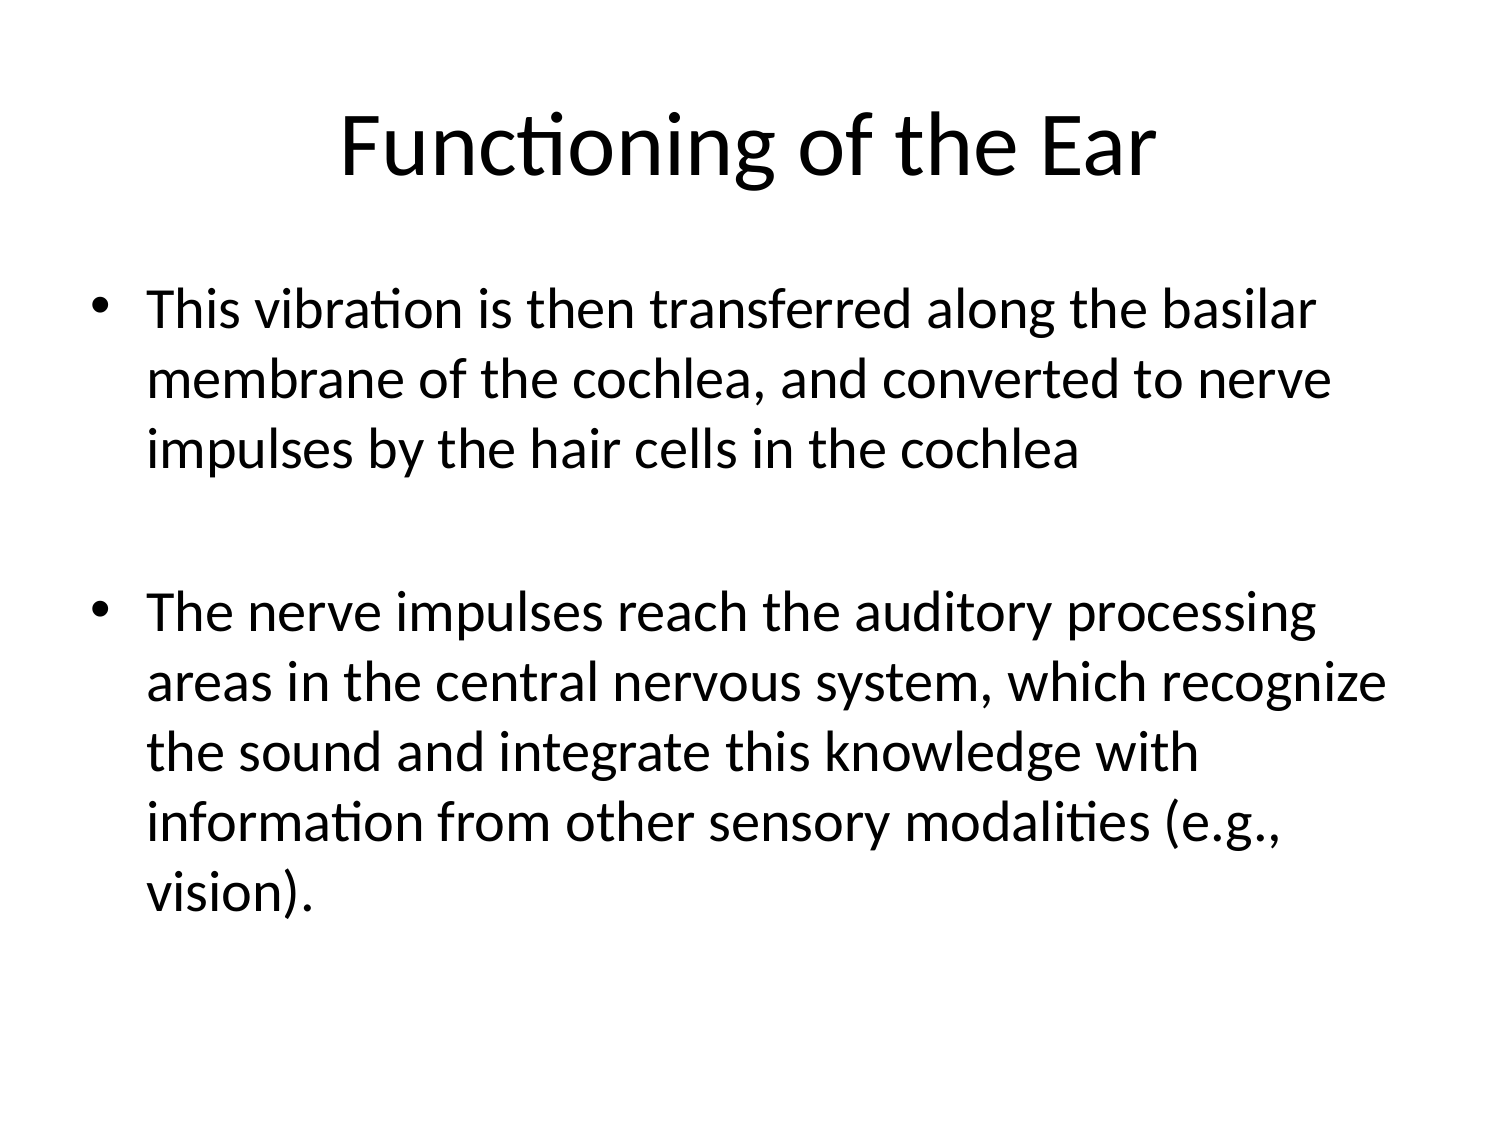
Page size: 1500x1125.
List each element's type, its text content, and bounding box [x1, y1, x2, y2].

title Functioning of the Ear [75, 45, 1425, 233]
list This vibration is then transferred along the basilar membrane of the cochlea, and converted to nerve impulses by the hair cells in the cochlea The nerve impulses reach the auditory processing areas in the central nervous system, which recognize the sound and integrate this knowledge with information from other sensory modalities (e.g., vision). [75, 262, 1425, 1005]
